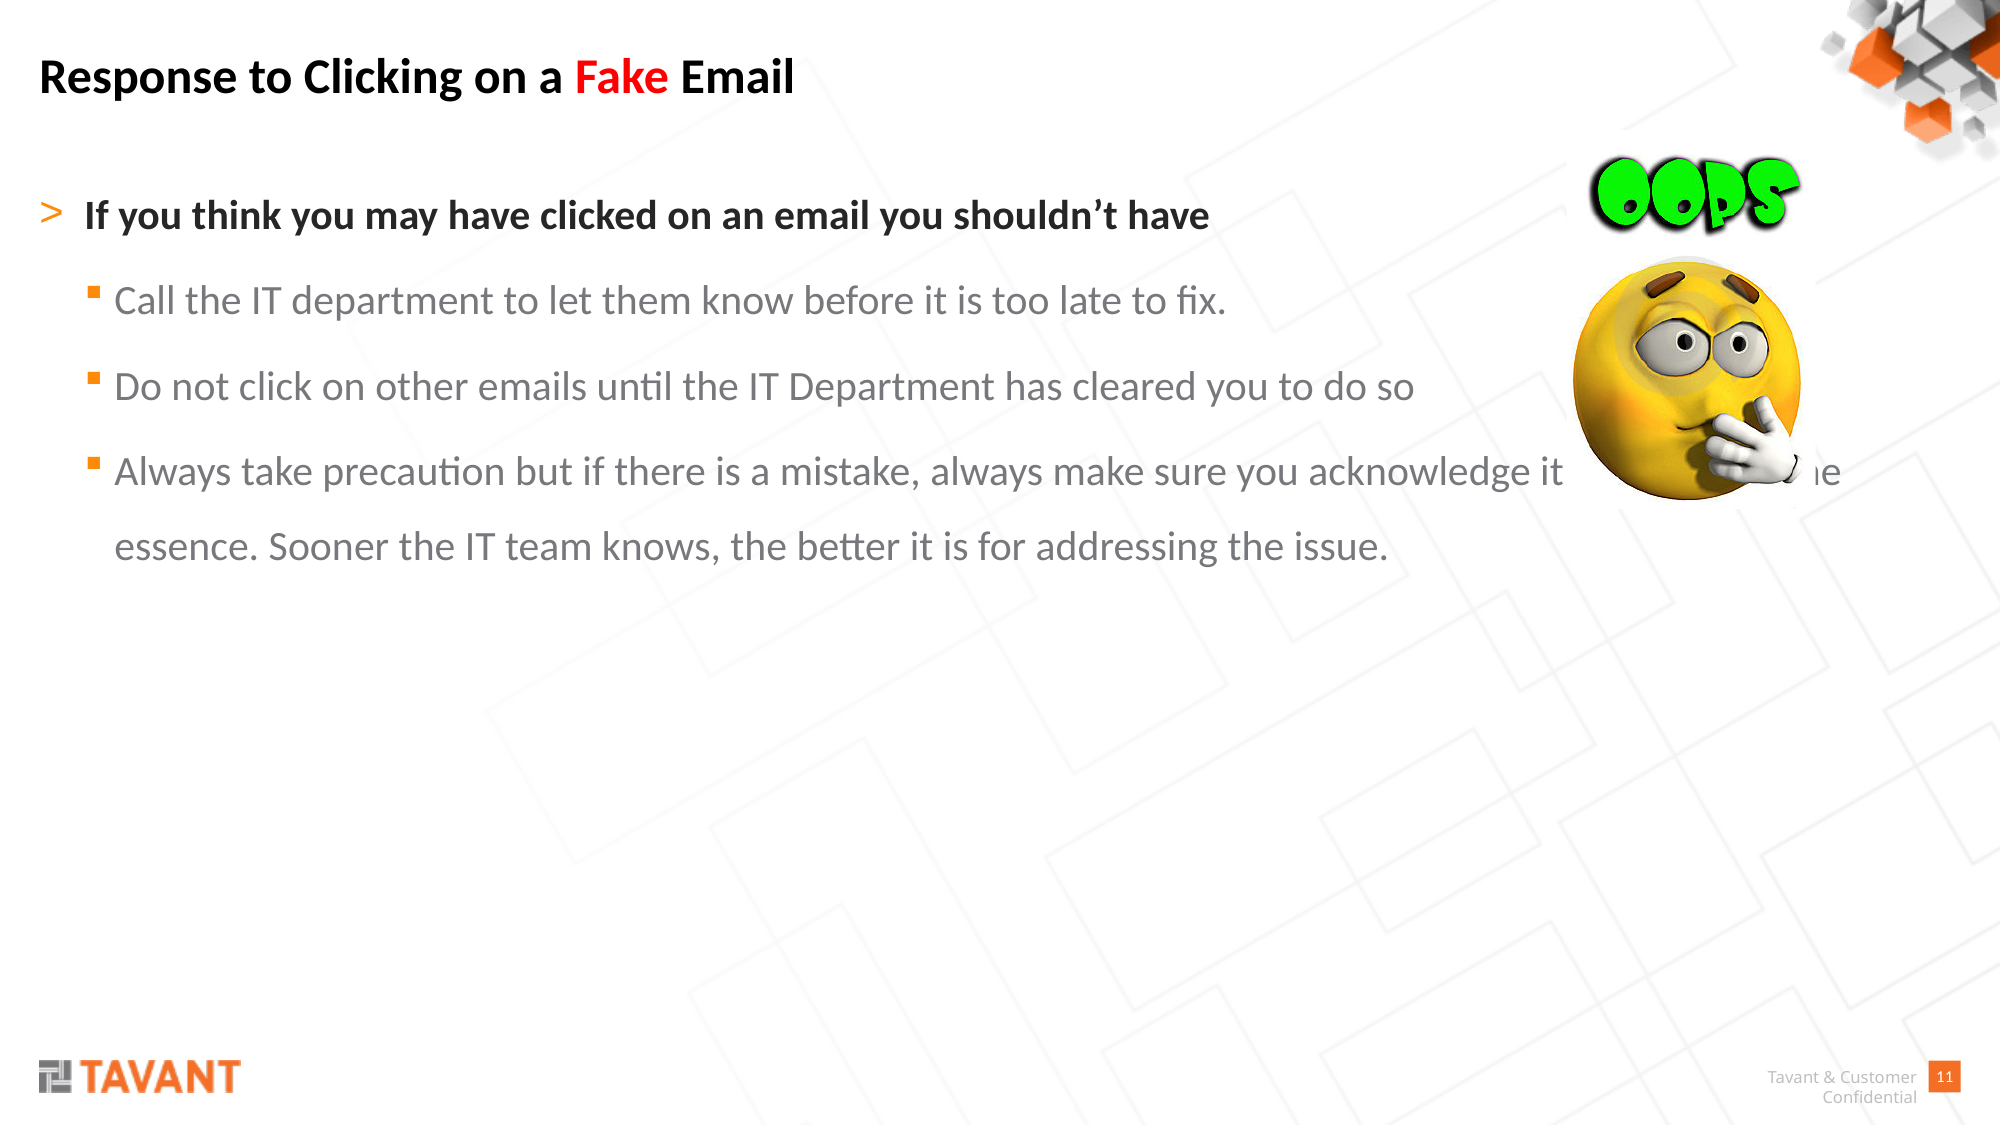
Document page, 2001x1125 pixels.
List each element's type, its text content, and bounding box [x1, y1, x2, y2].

picture [39, 1060, 241, 1093]
picture [1567, 0, 2000, 509]
list If you think you may have clicked on an email you shouldn’t have Call the IT department to let them know before it is too late to fix. Do not click on other emails until the IT Department has cleared you to do so Always take precaution but if there is a mistake, always make sure you acknowledge it as time is of the essence. Sooner the IT team knows, the better it is for addressing the issue. [39, 154, 1887, 995]
title Response to Clicking on a Fake Email [39, 47, 1800, 107]
